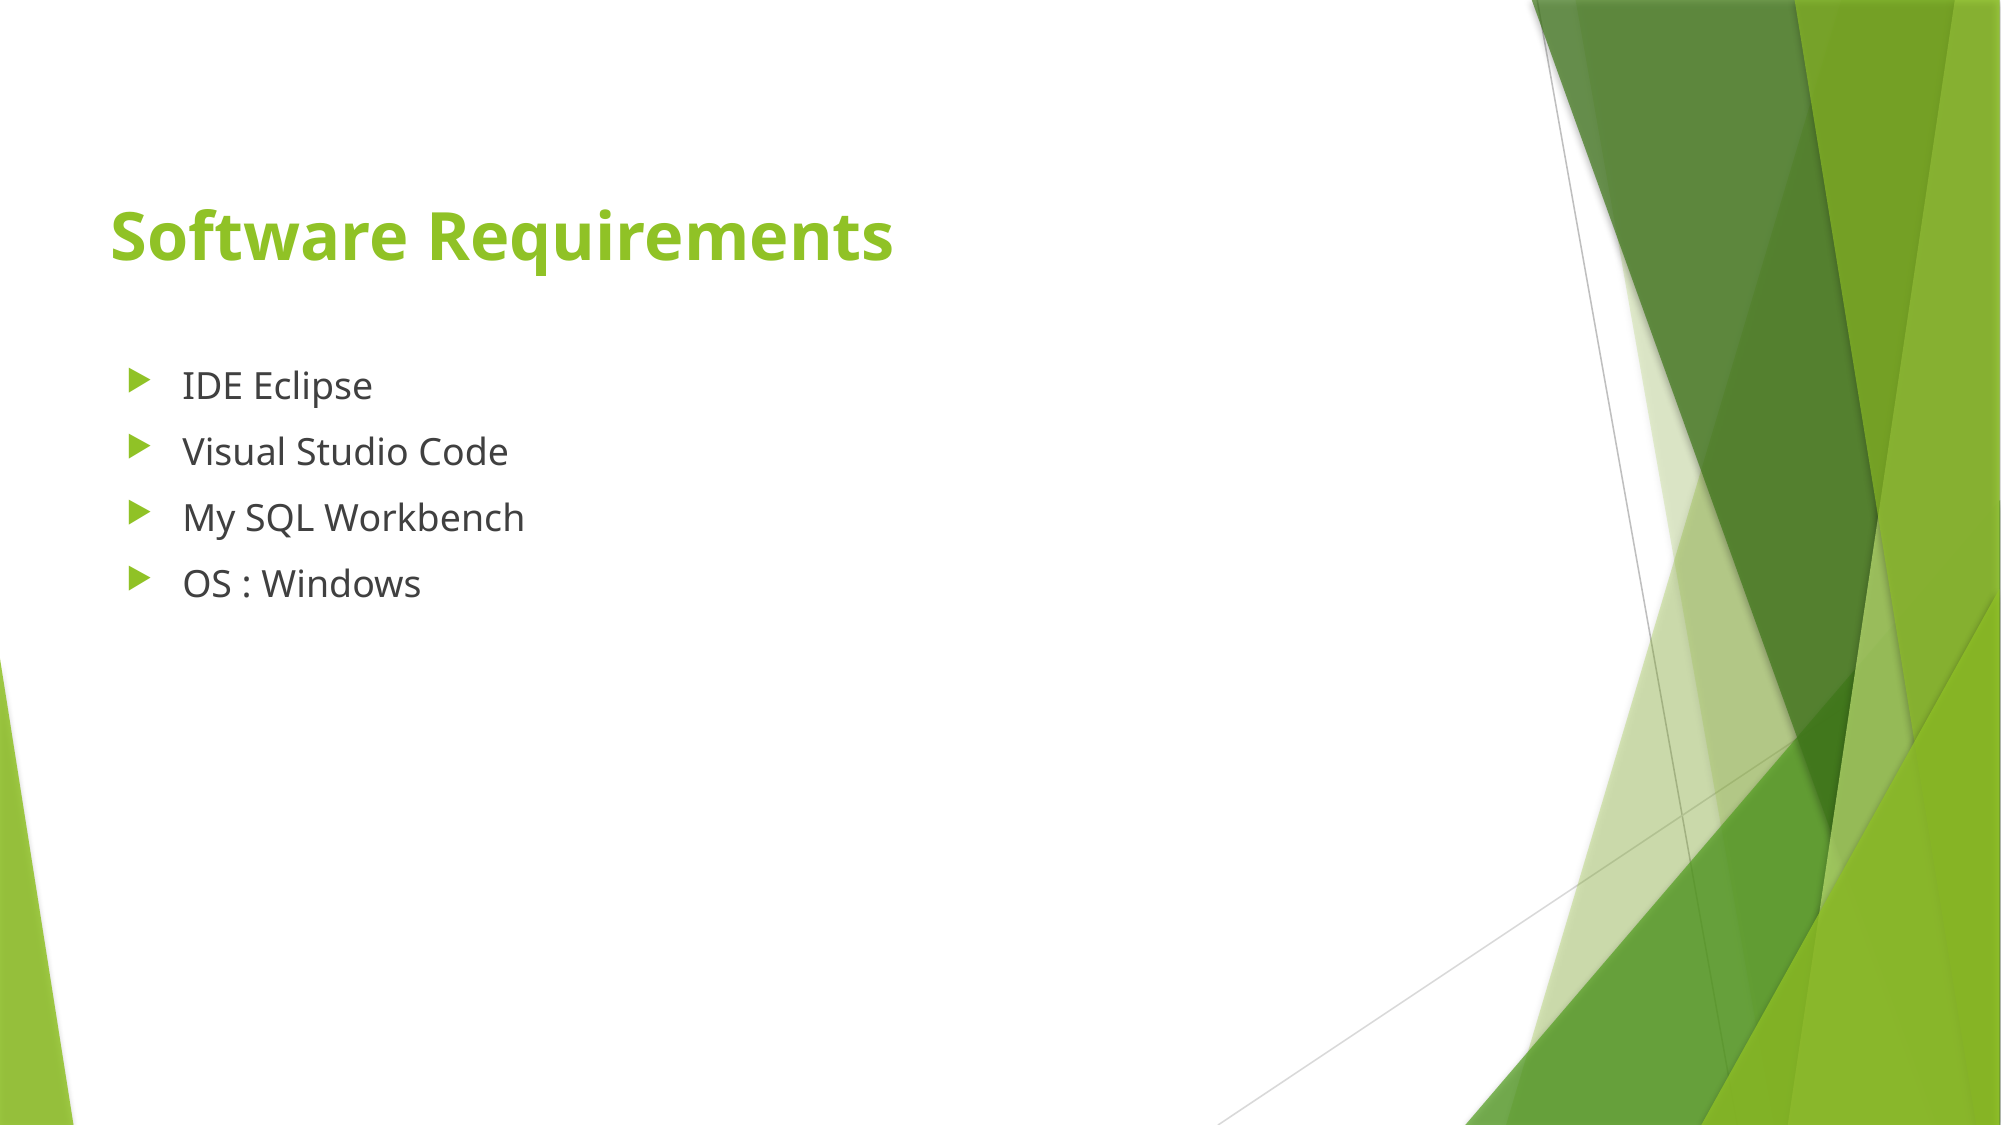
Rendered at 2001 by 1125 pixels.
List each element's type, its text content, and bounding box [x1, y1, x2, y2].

title Software Requirements [95, 186, 1905, 322]
list IDE Eclipse Visual Studio Code My SQL Workbench OS : Windows [111, 354, 1522, 992]
